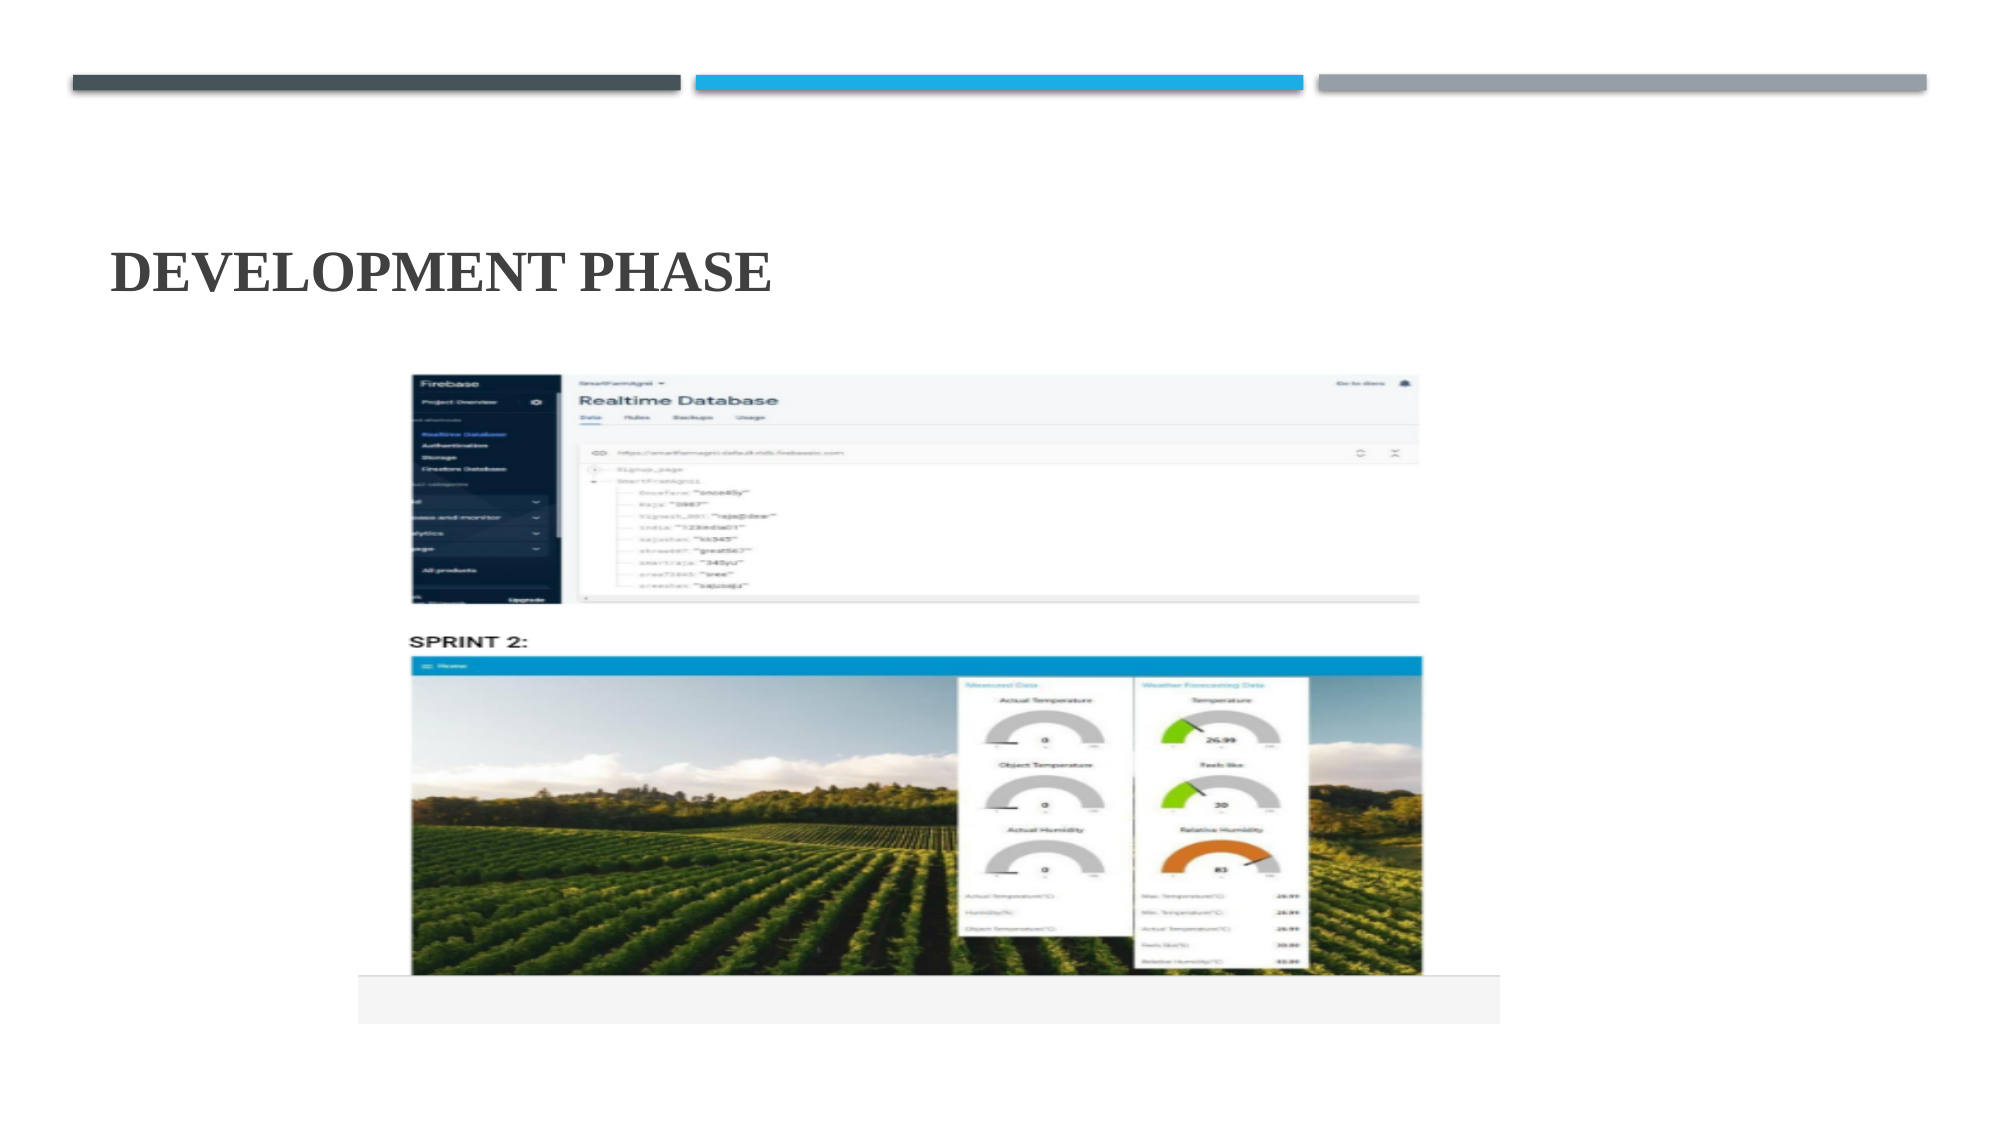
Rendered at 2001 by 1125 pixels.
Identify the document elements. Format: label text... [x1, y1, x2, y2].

title DEVELOPMENT PHASE [95, 115, 1905, 311]
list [357, 331, 1501, 1024]
